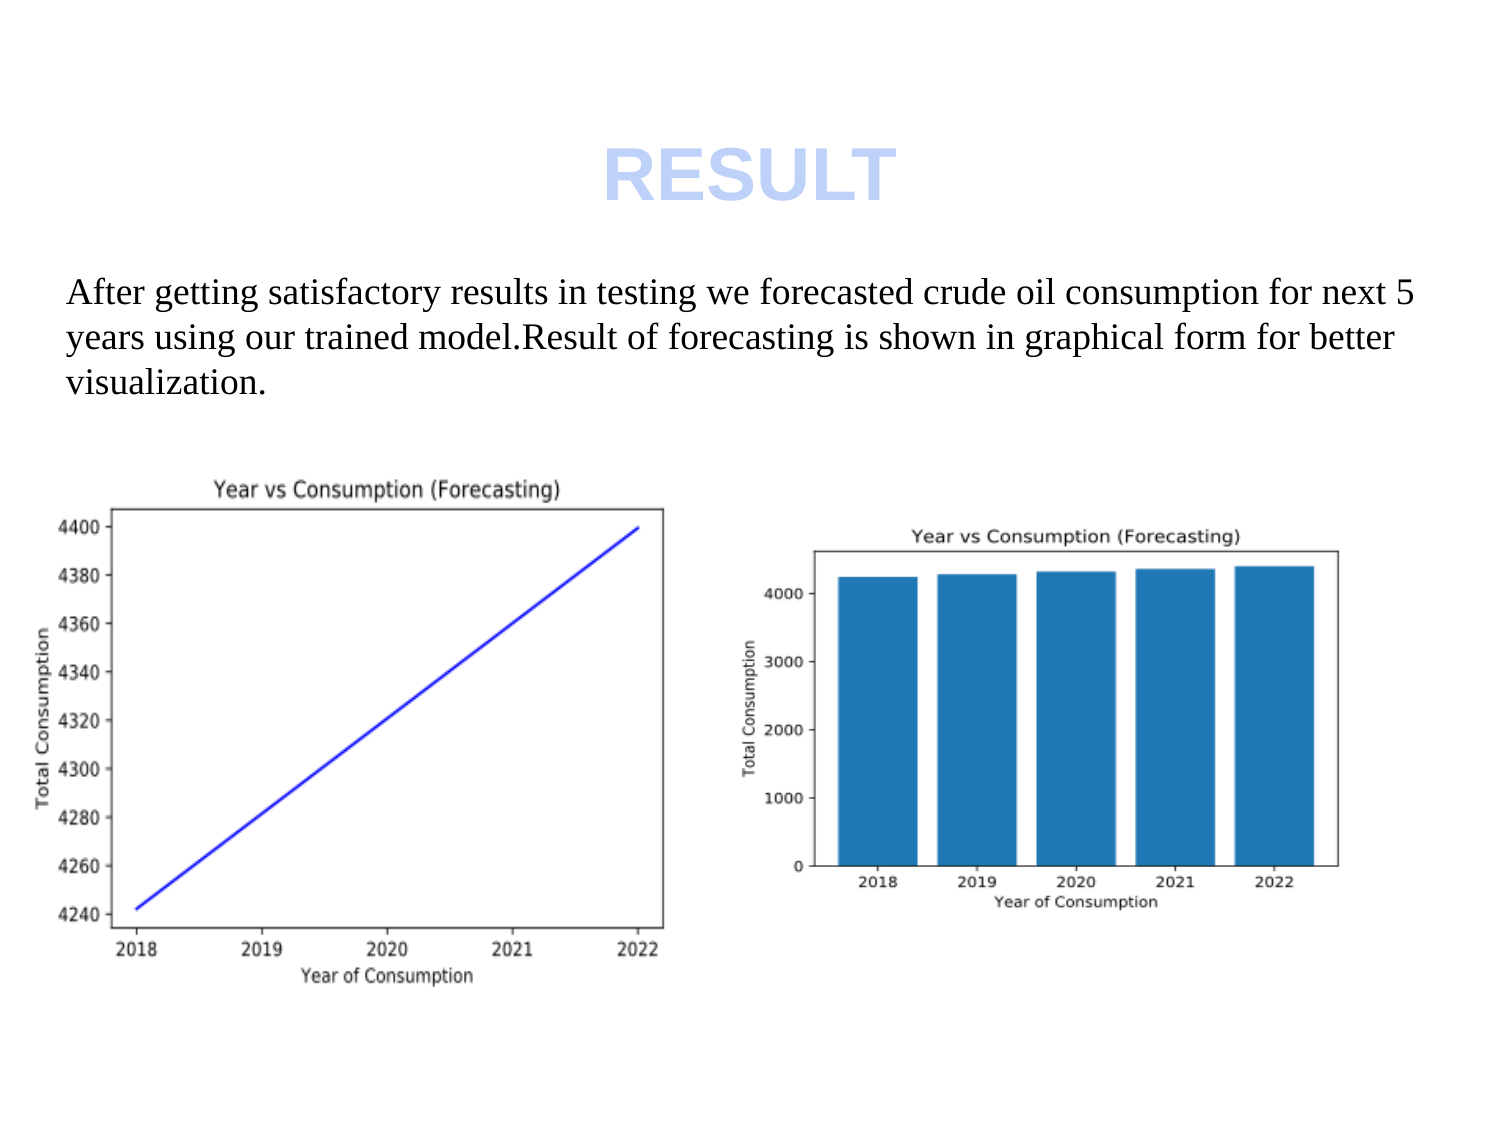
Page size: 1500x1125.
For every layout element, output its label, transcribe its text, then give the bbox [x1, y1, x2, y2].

picture [733, 509, 1416, 926]
text_box After getting satisfactory results in testing we forecasted crude oil consumption for next 5 years using our trained model.Result of forecasting is shown in graphical form for better visualization. [51, 251, 1449, 429]
text_box RESULT [51, 97, 1449, 223]
picture [24, 452, 699, 1020]
